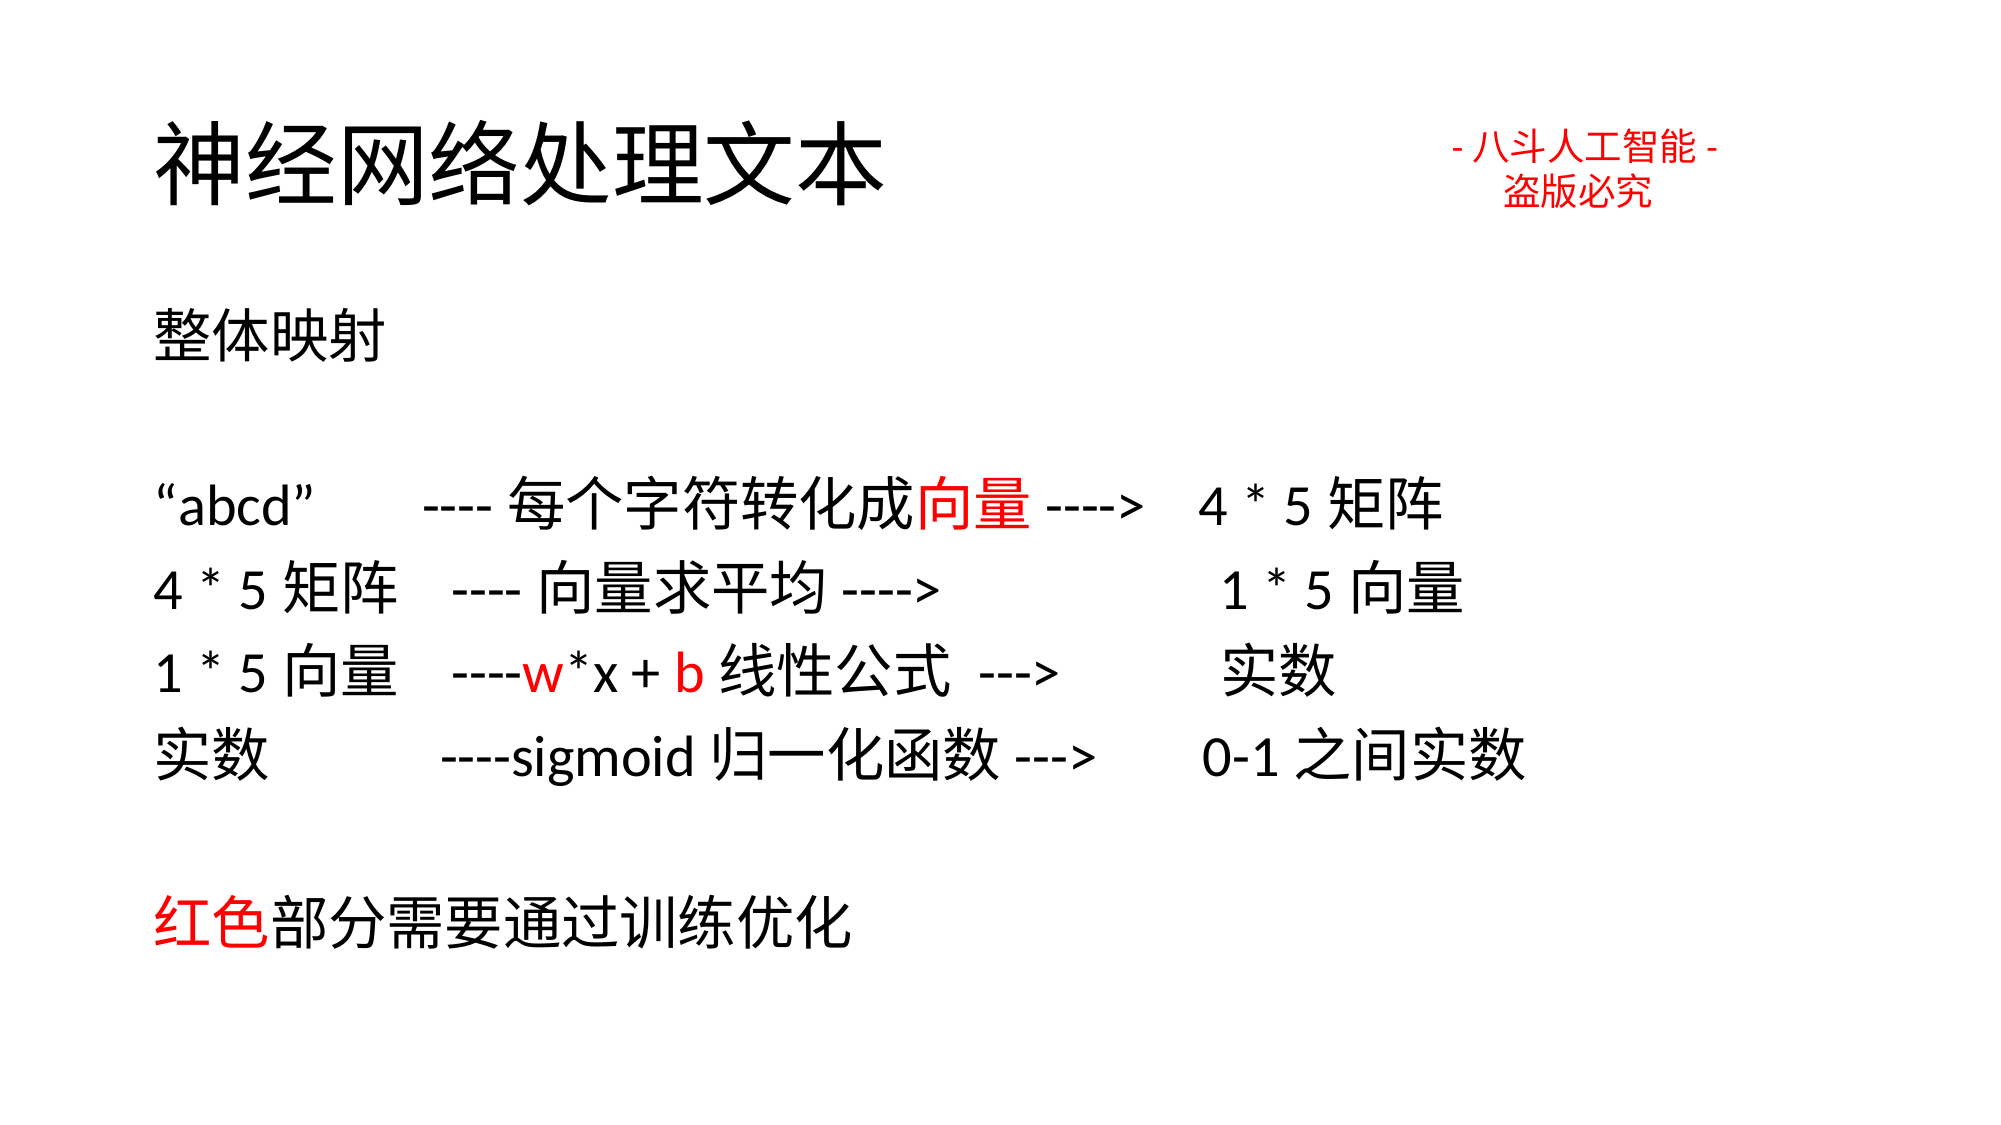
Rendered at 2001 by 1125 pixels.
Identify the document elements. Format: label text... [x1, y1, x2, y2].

title 神经网络处理文本 [138, 60, 1864, 278]
text_box -八斗人工智能- 盗版必究 [1437, 115, 1792, 221]
list 整体映射 “abcd” ----每个字符转化成向量----> 4 * 5矩阵 4 * 5矩阵 ----向量求平均----> 1 * 5向量 1 * 5向量 ----w*x + b线性公式 ---> 实数 实数 ----sigmoid归一化函数---> 0-1之间实数 红色部分需要通过训练优化 [138, 299, 1864, 1014]
